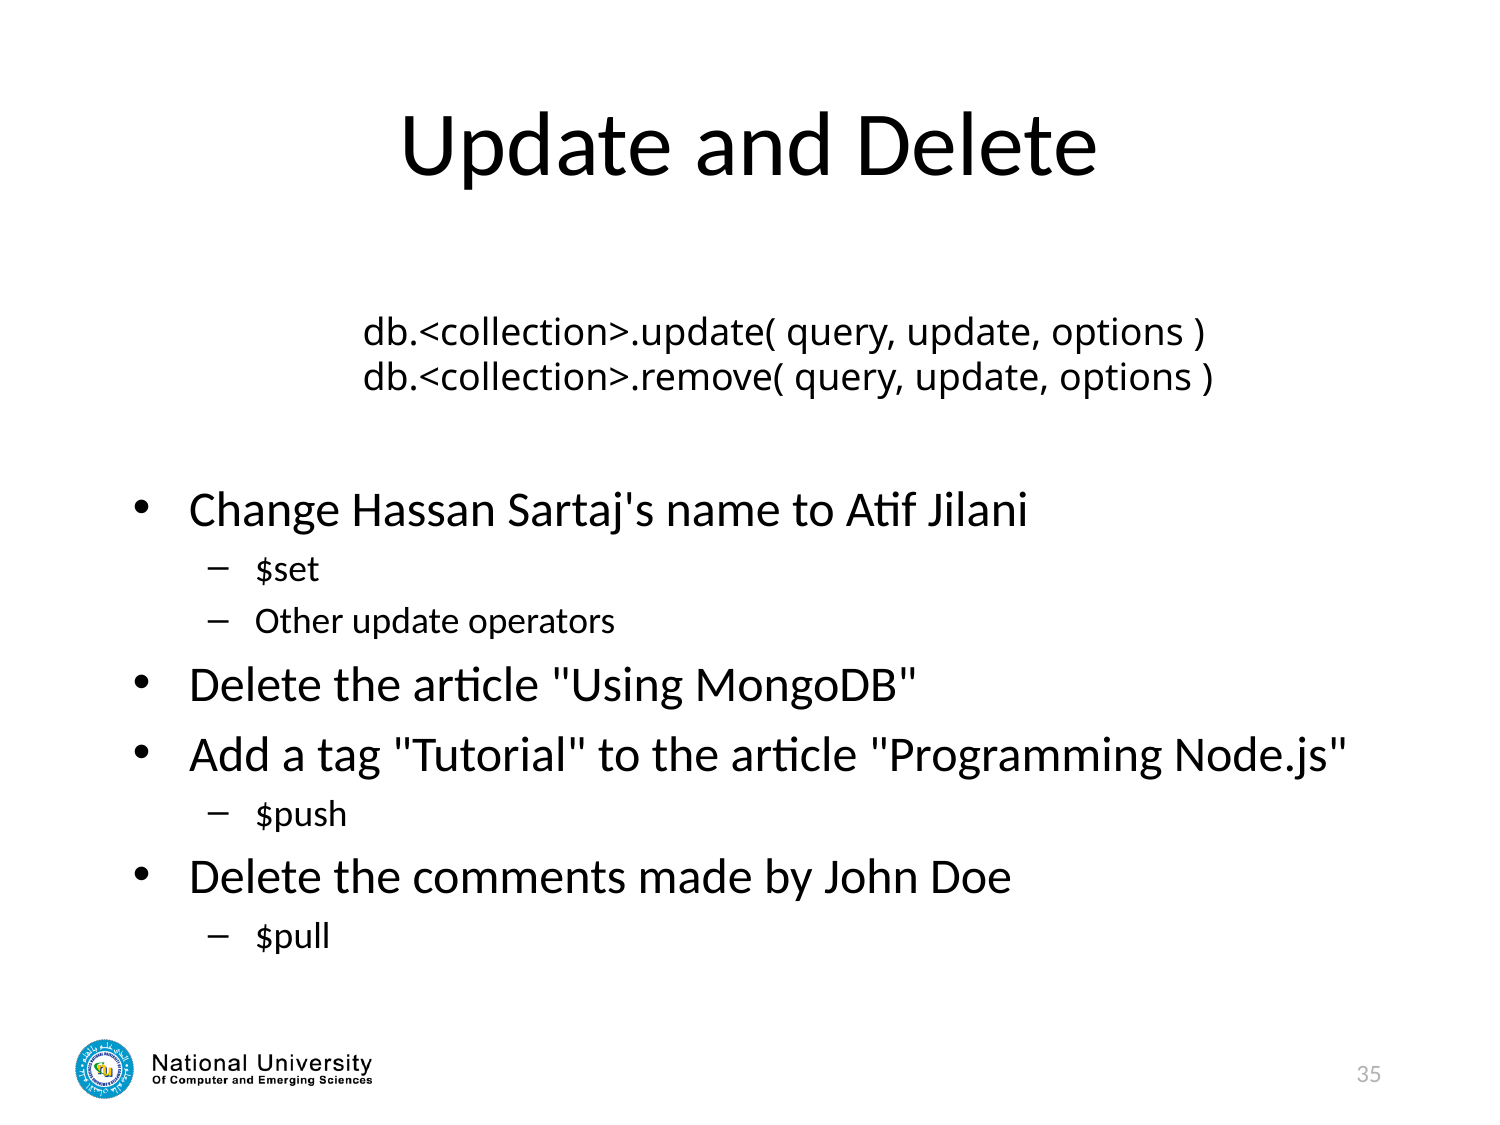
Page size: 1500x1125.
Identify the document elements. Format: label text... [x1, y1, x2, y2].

picture [151, 1034, 382, 1104]
title Update and Delete [75, 45, 1425, 233]
slide_number 35 [1059, 1042, 1397, 1103]
list Change Hassan Sartaj's name to Atif Jilani $set Other update operators Delete the article "Using MongoDB" Add a tag "Tutorial" to the article "Programming Node.js" $push Delete the comments made by John Doe $pull [117, 468, 1383, 1024]
picture [75, 1075, 100, 1099]
picture [75, 1039, 98, 1065]
picture [111, 1039, 134, 1064]
picture [87, 1052, 122, 1086]
text_box db.<collection>.update( query, update, options ) db.<collection>.remove( query, update, options ) [348, 301, 1239, 406]
picture [111, 1074, 134, 1099]
